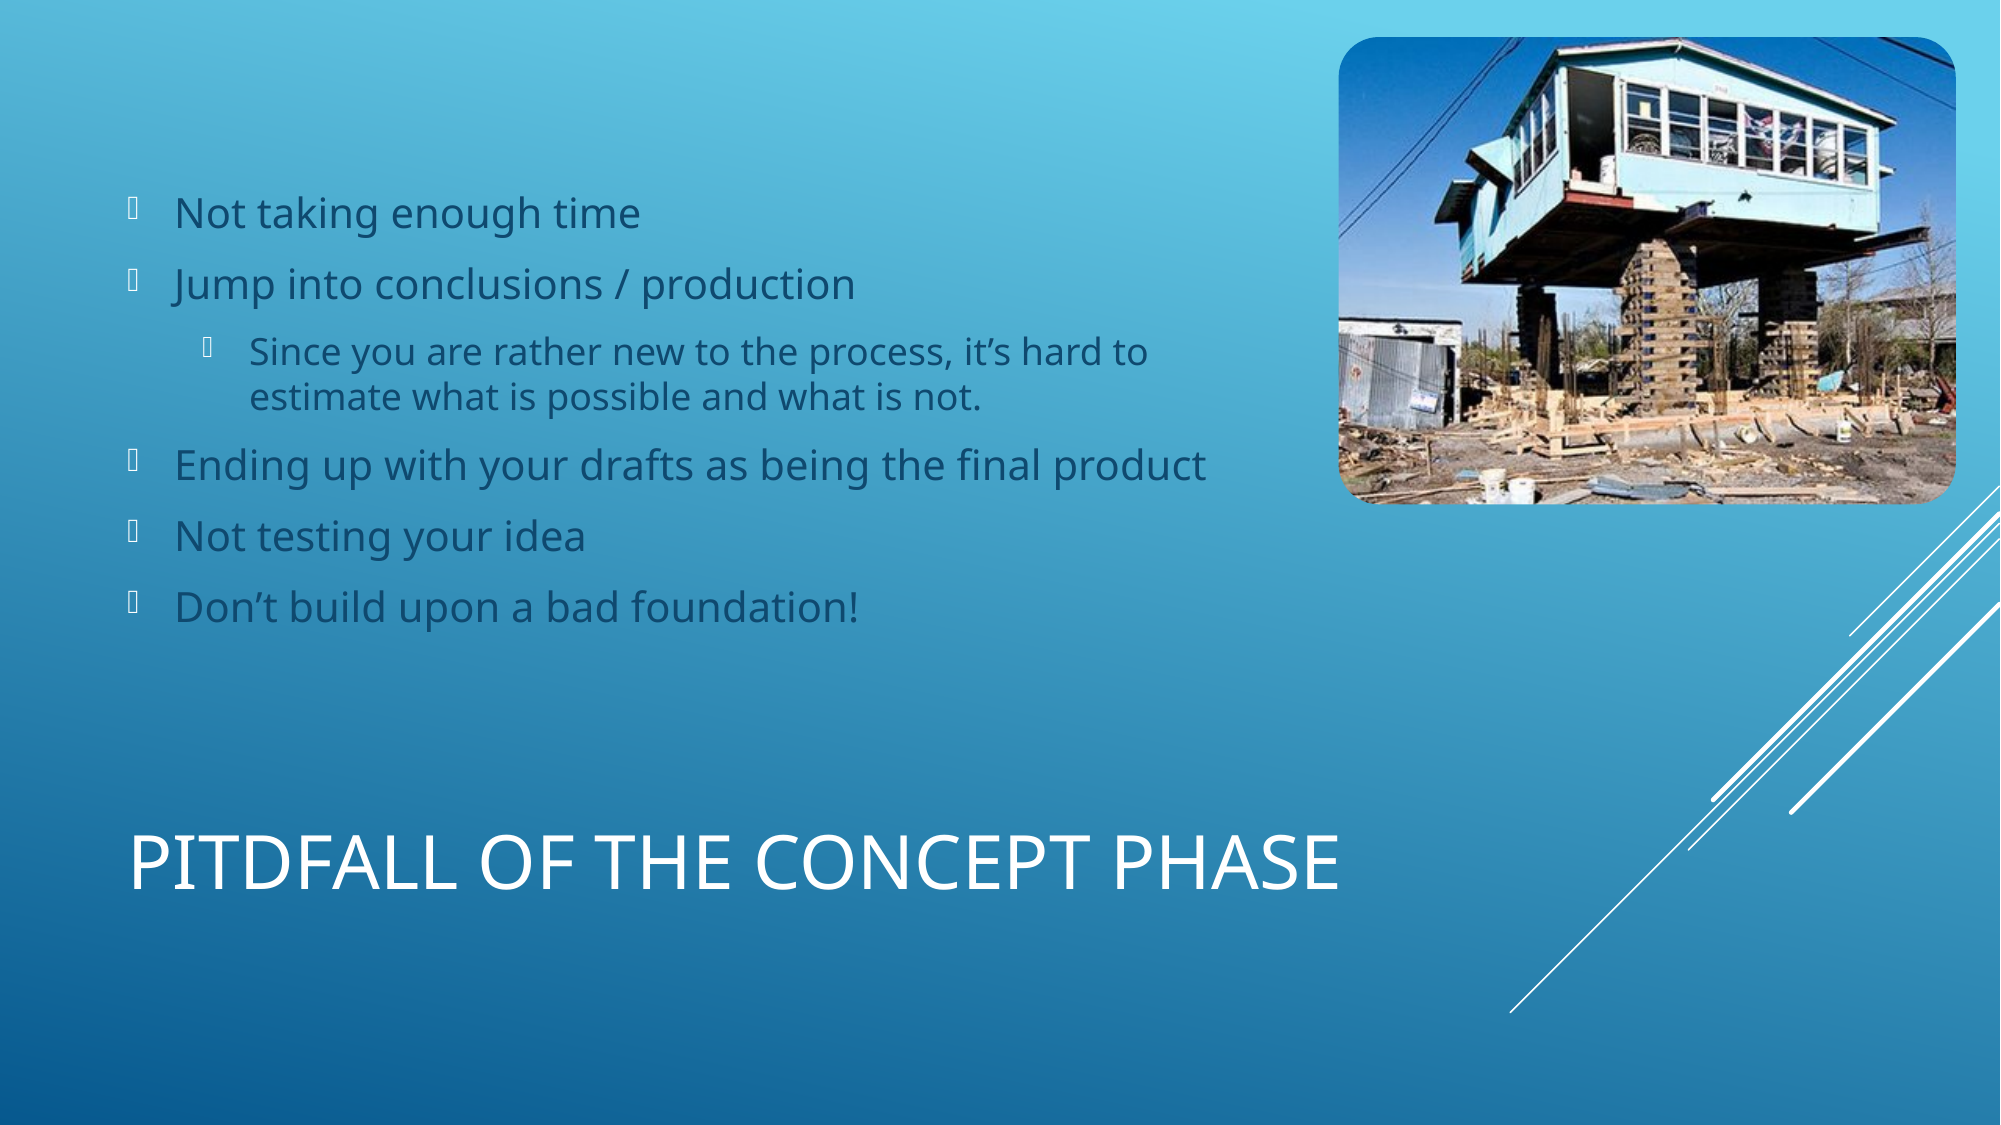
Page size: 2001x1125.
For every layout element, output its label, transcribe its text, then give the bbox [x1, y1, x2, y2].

list Not taking enough time Jump into conclusions / production Since you are rather new to the process, it’s hard to estimate what is possible and what is not. Ending up with your drafts as being the final product Not testing your idea Don’t build upon a bad foundation! [112, 112, 1513, 706]
picture [1338, 36, 1956, 505]
title Pitdfall of the concept phase [112, 736, 1513, 984]
